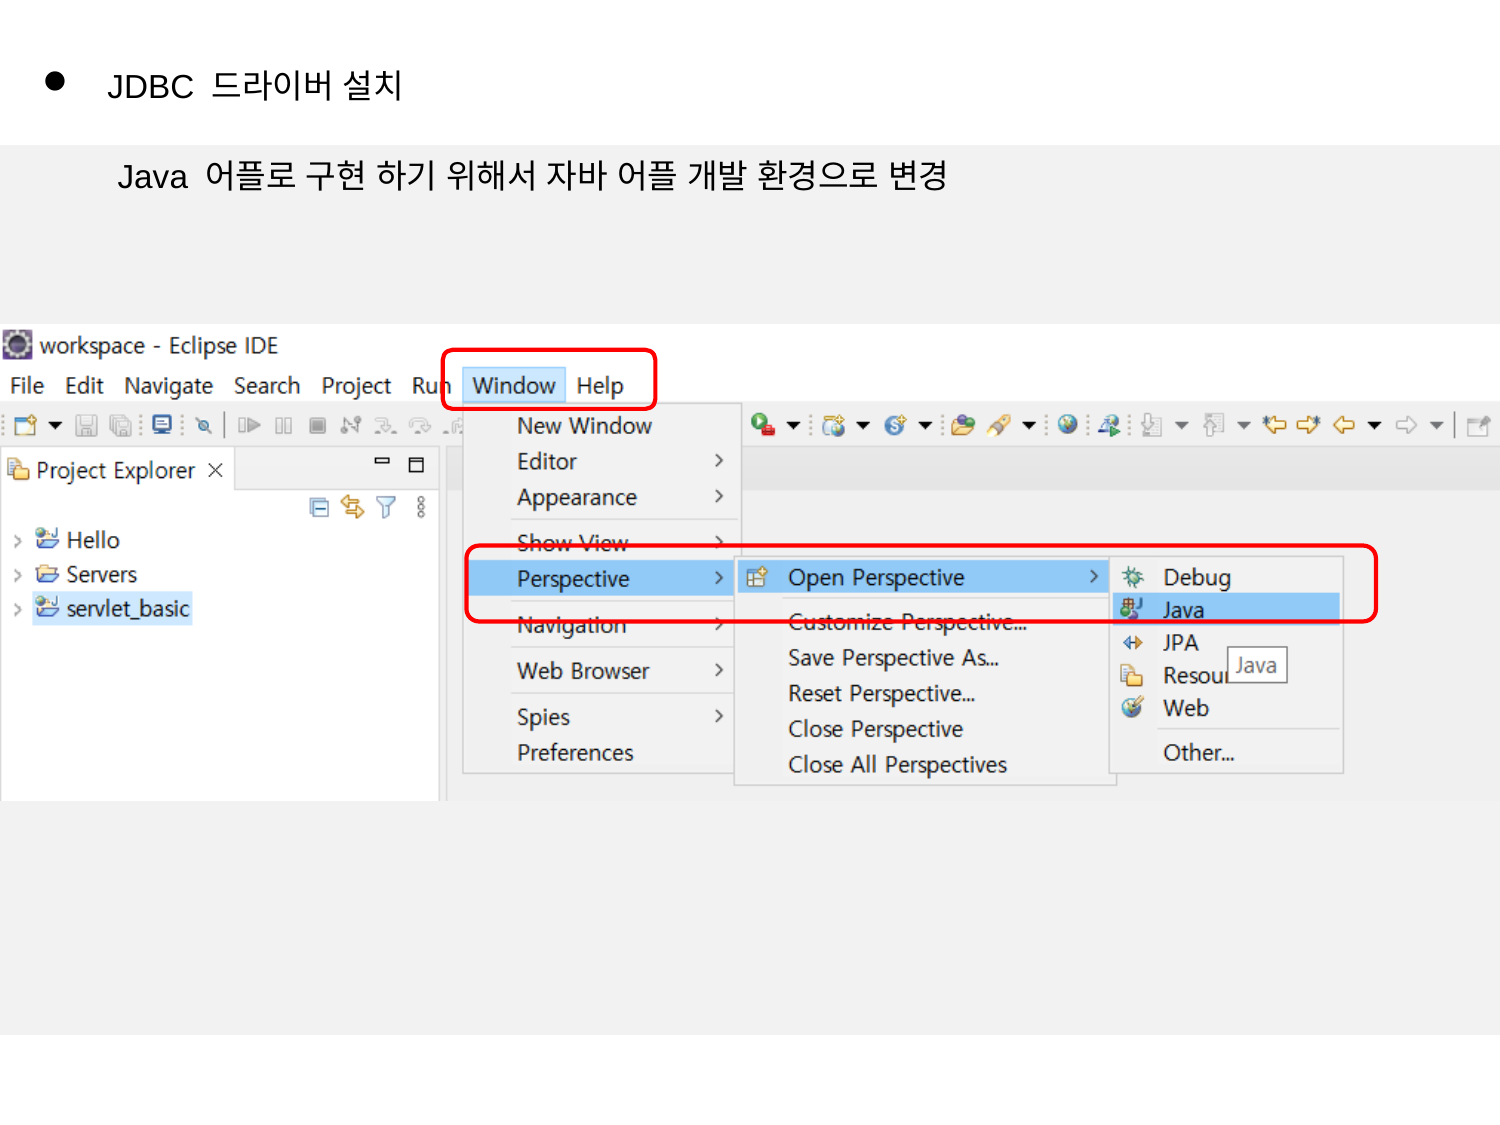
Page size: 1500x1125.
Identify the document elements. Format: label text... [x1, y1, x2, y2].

picture [0, 324, 1500, 801]
text_box JDBC 드라이버 설치 Java 어플로 구현 하기 위해서 자바 어플 개발 환경으로 변경 [17, 58, 1352, 315]
